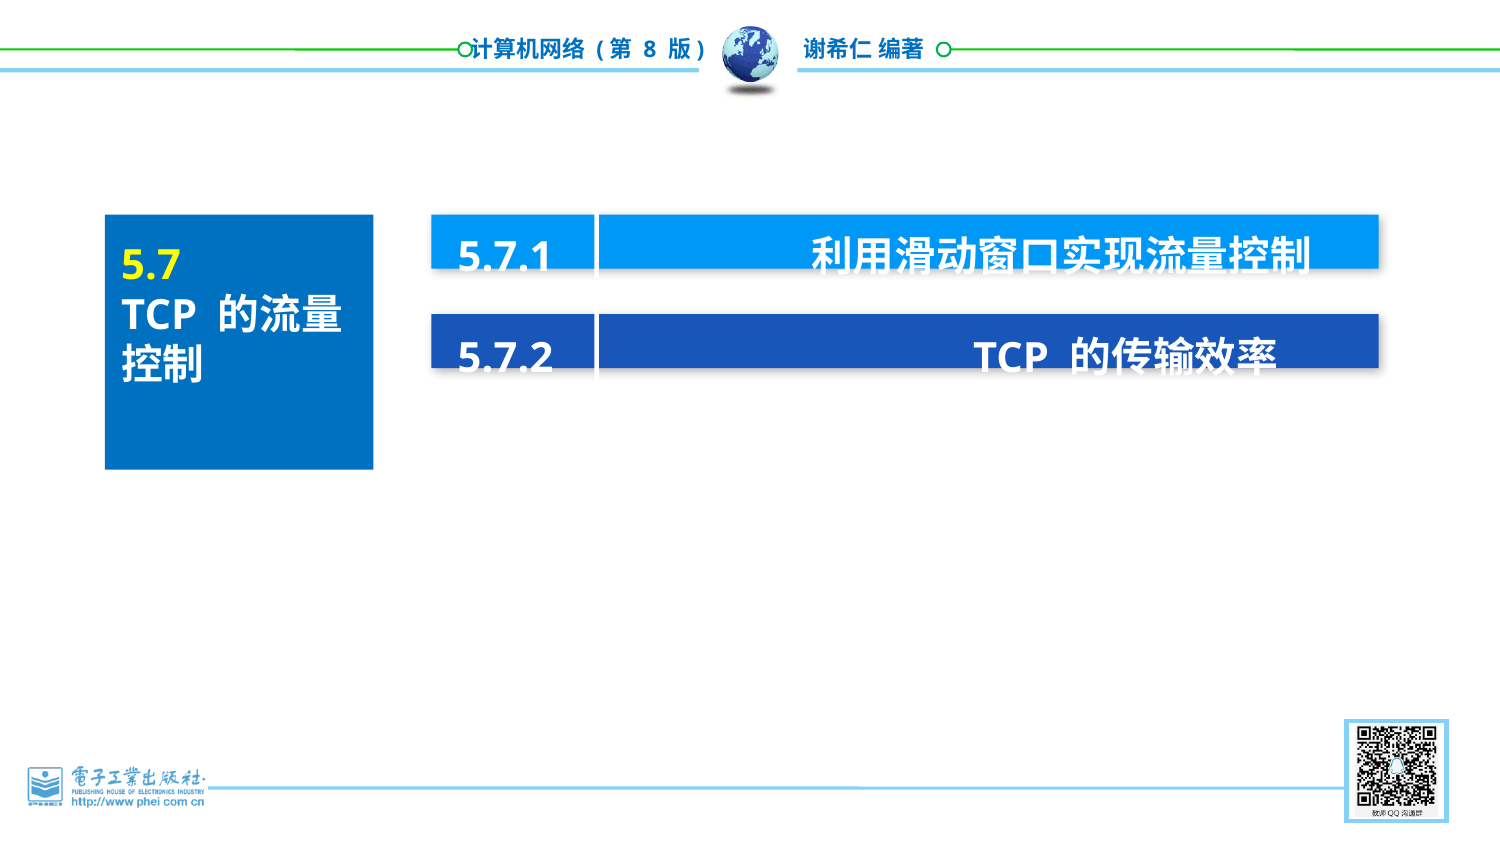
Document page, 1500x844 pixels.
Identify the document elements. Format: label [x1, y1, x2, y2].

picture [23, 764, 208, 809]
picture [1355, 724, 1438, 817]
text_box [104, 214, 374, 470]
text_box [431, 172, 1379, 499]
picture [720, 24, 780, 100]
